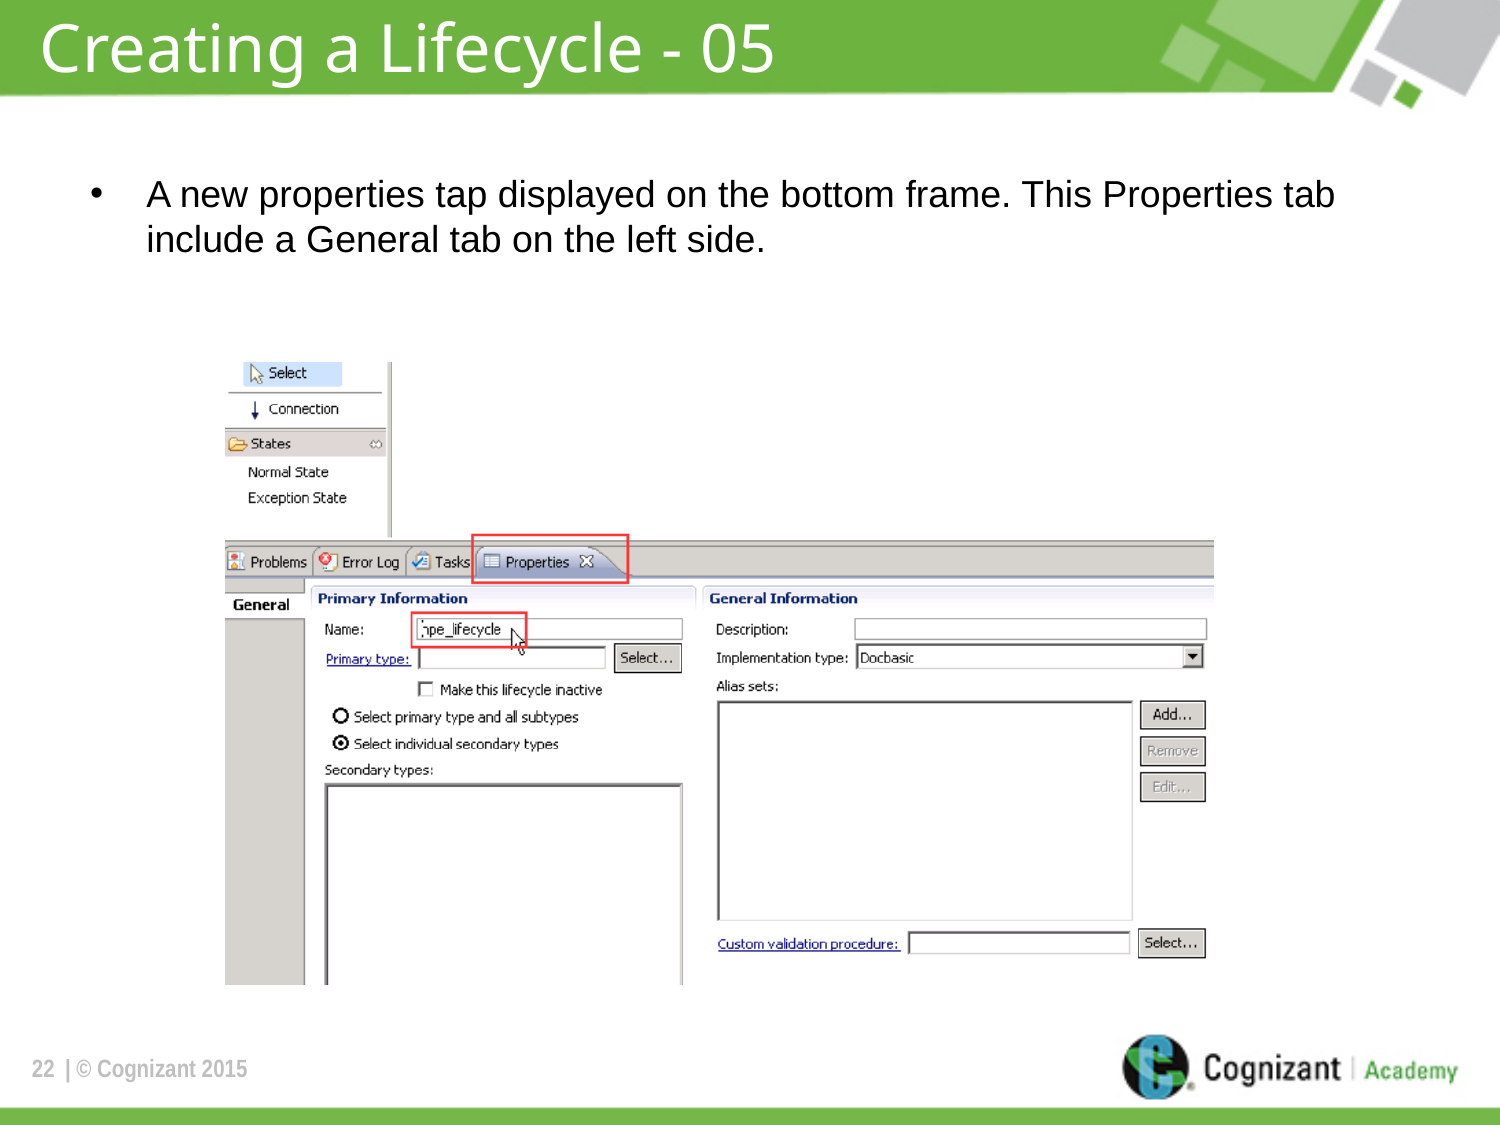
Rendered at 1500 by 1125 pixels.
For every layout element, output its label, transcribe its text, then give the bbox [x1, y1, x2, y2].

slide_number 22 [16, 1037, 88, 1098]
picture [0, 0, 1500, 1125]
title Creating a Lifecycle - 05 [24, 3, 1200, 88]
footer | © Cognizant 2015 [88, 1037, 275, 1098]
list A new properties tap displayed on the bottom frame. This Properties tab include a General tab on the left side. [74, 162, 1426, 1006]
